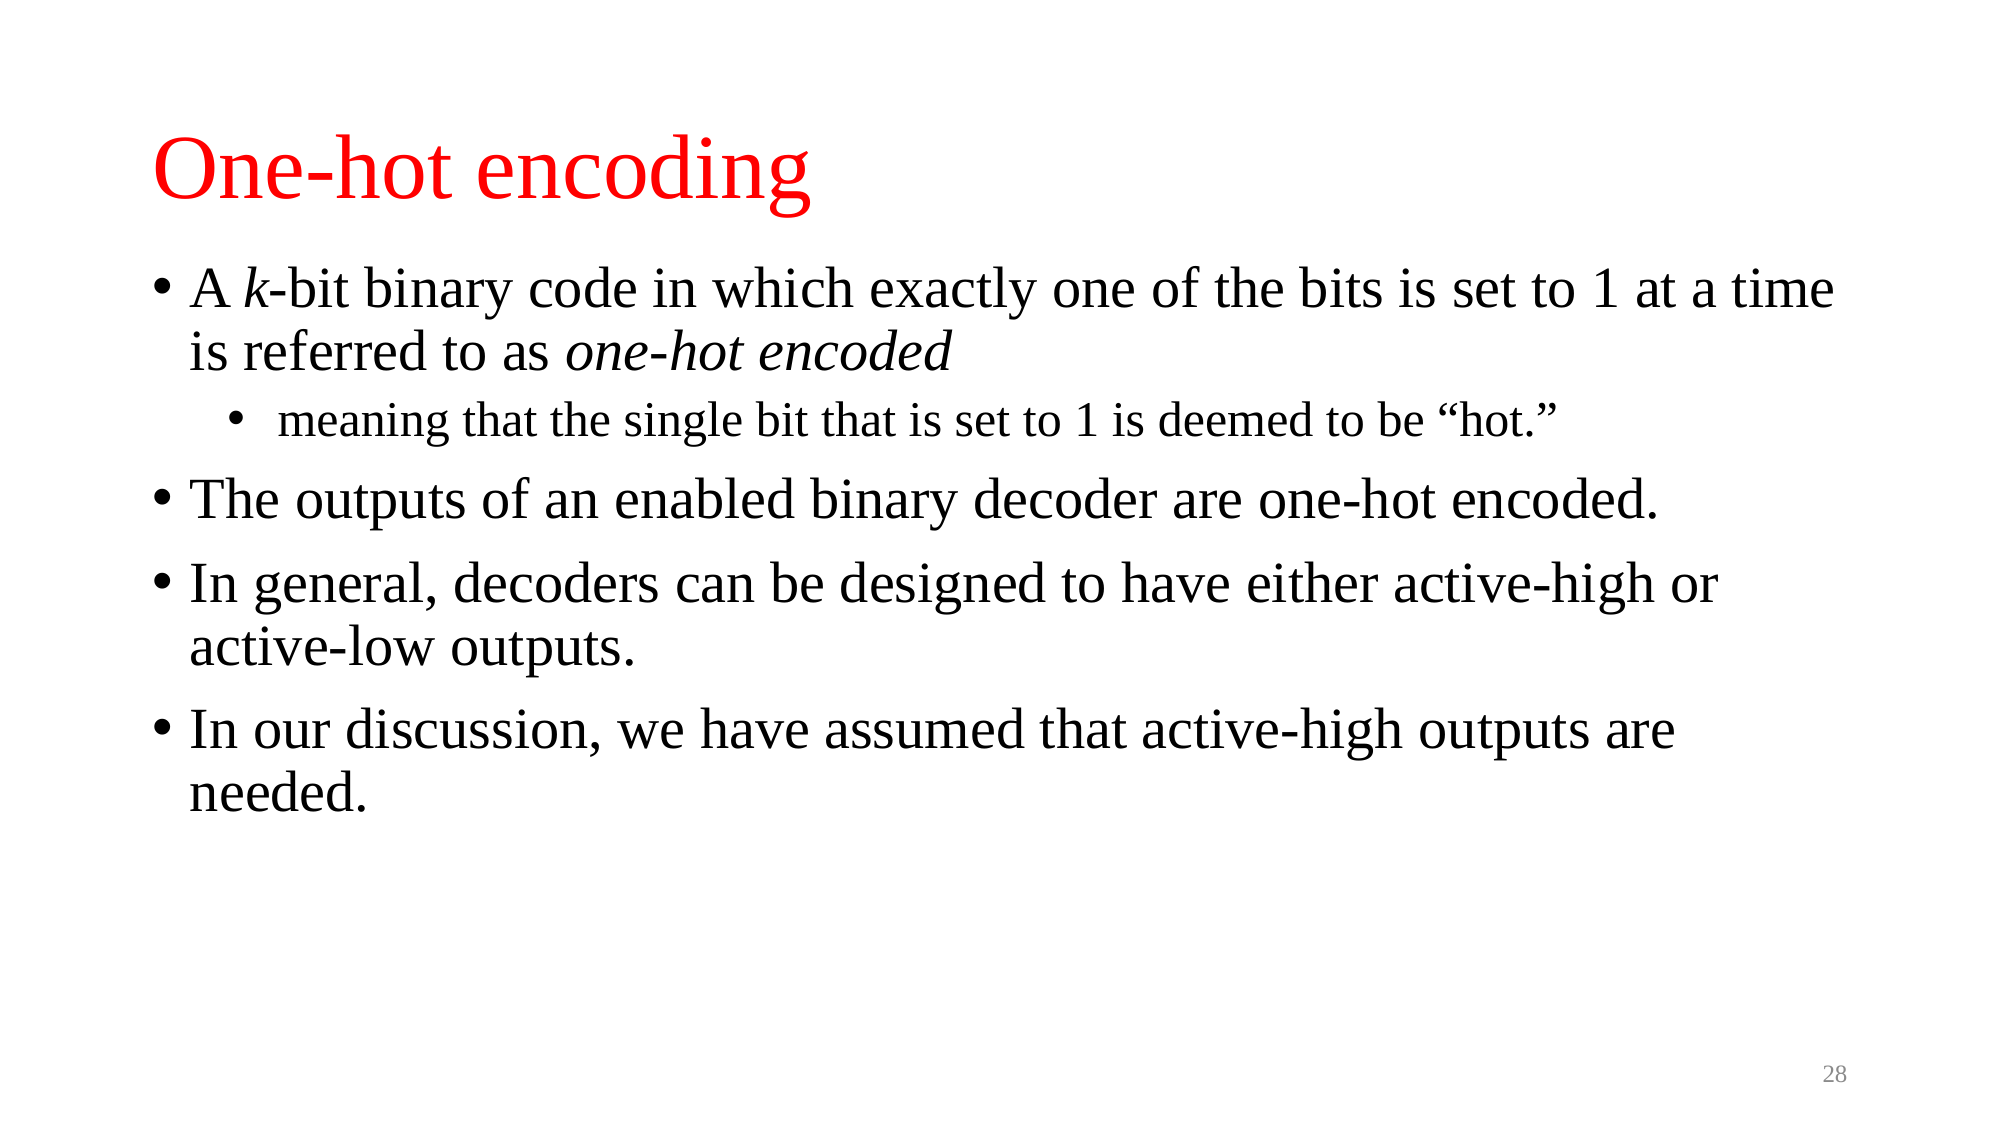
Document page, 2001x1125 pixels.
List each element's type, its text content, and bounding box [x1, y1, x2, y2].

title One-hot encoding [137, 59, 1863, 249]
slide_number 28 [1412, 1042, 1863, 1103]
list A k-bit binary code in which exactly one of the bits is set to 1 at a time is referred to as one-hot encoded meaning that the single bit that is set to 1 is deemed to be “hot.” The outputs of an enabled binary decoder are one-hot encoded. In general, decoders can be designed to have either active-high or active-low outputs. In our discussion, we have assumed that active-high outputs are needed. [137, 249, 1863, 1014]
